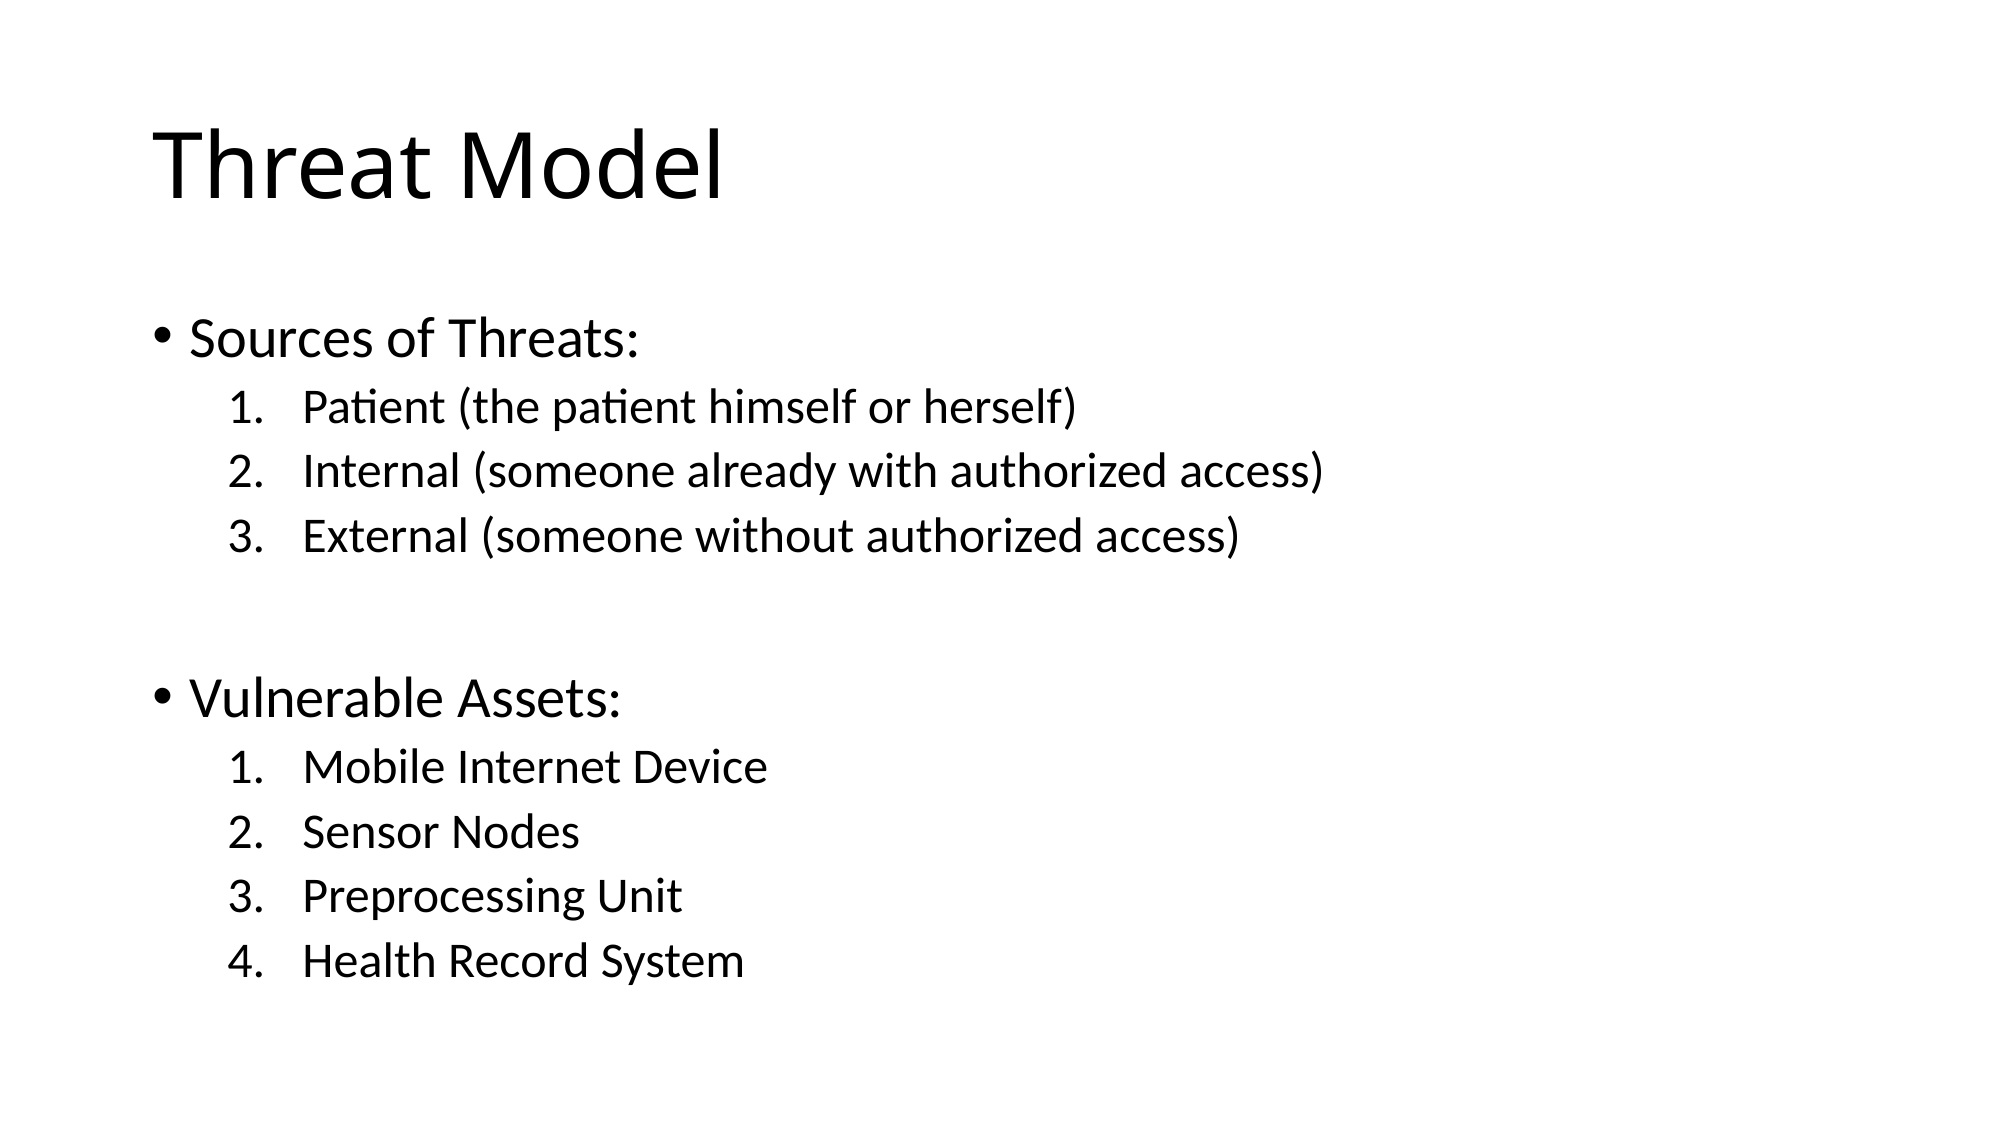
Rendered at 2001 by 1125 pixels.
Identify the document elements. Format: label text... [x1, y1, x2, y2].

list Sources of Threats: Patient (the patient himself or herself) Internal (someone already with authorized access) External (someone without authorized access) Vulnerable Assets: Mobile Internet Device Sensor Nodes Preprocessing Unit Health Record System [137, 299, 1863, 1066]
title Threat Model [137, 59, 1863, 278]
